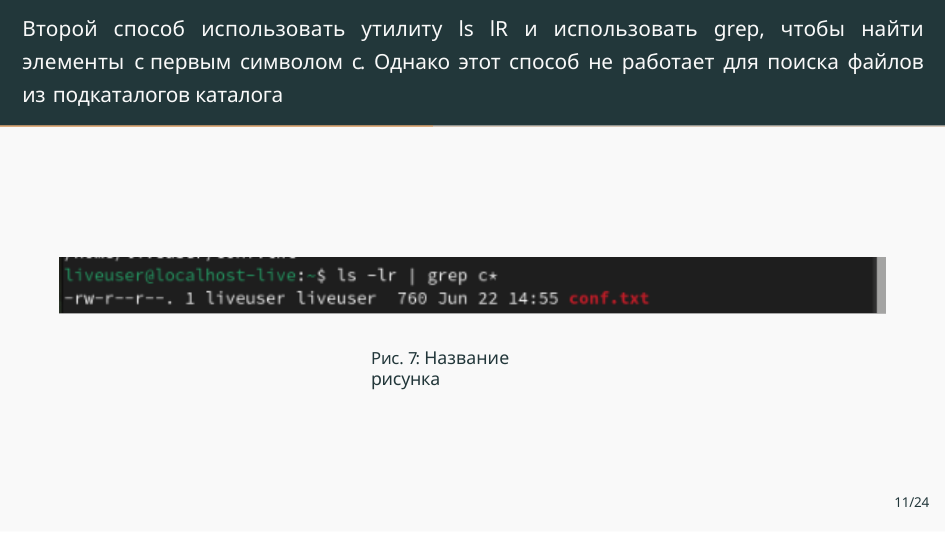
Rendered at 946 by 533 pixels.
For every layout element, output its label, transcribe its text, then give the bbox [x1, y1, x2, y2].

text_box Рис. 7: Название рисунка [368, 344, 576, 389]
text_box [0, 0, 945, 125]
title Второй способ использовать утилиту ls lR и использовать grep, чтобы найти элементы с первым символом с. Однако этот способ не работает для поиска файлов из подкаталогов каталога [20, 5, 925, 108]
slide_number 11/24 [888, 490, 931, 533]
picture [58, 257, 887, 316]
